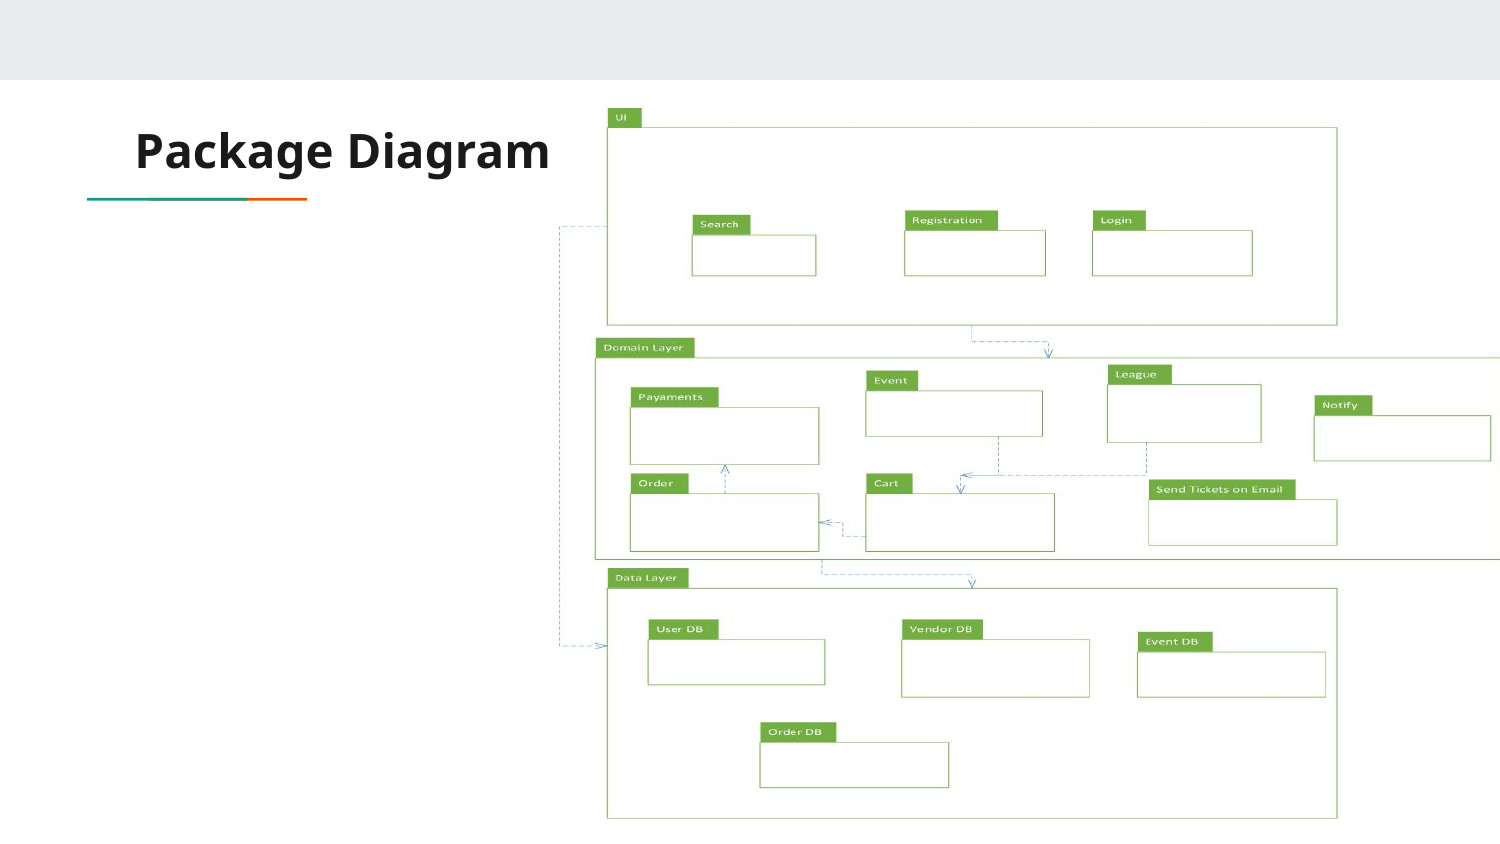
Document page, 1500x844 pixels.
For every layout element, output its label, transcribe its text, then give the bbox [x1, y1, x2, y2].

title Package Diagram [119, 106, 556, 194]
picture [558, 105, 1500, 819]
